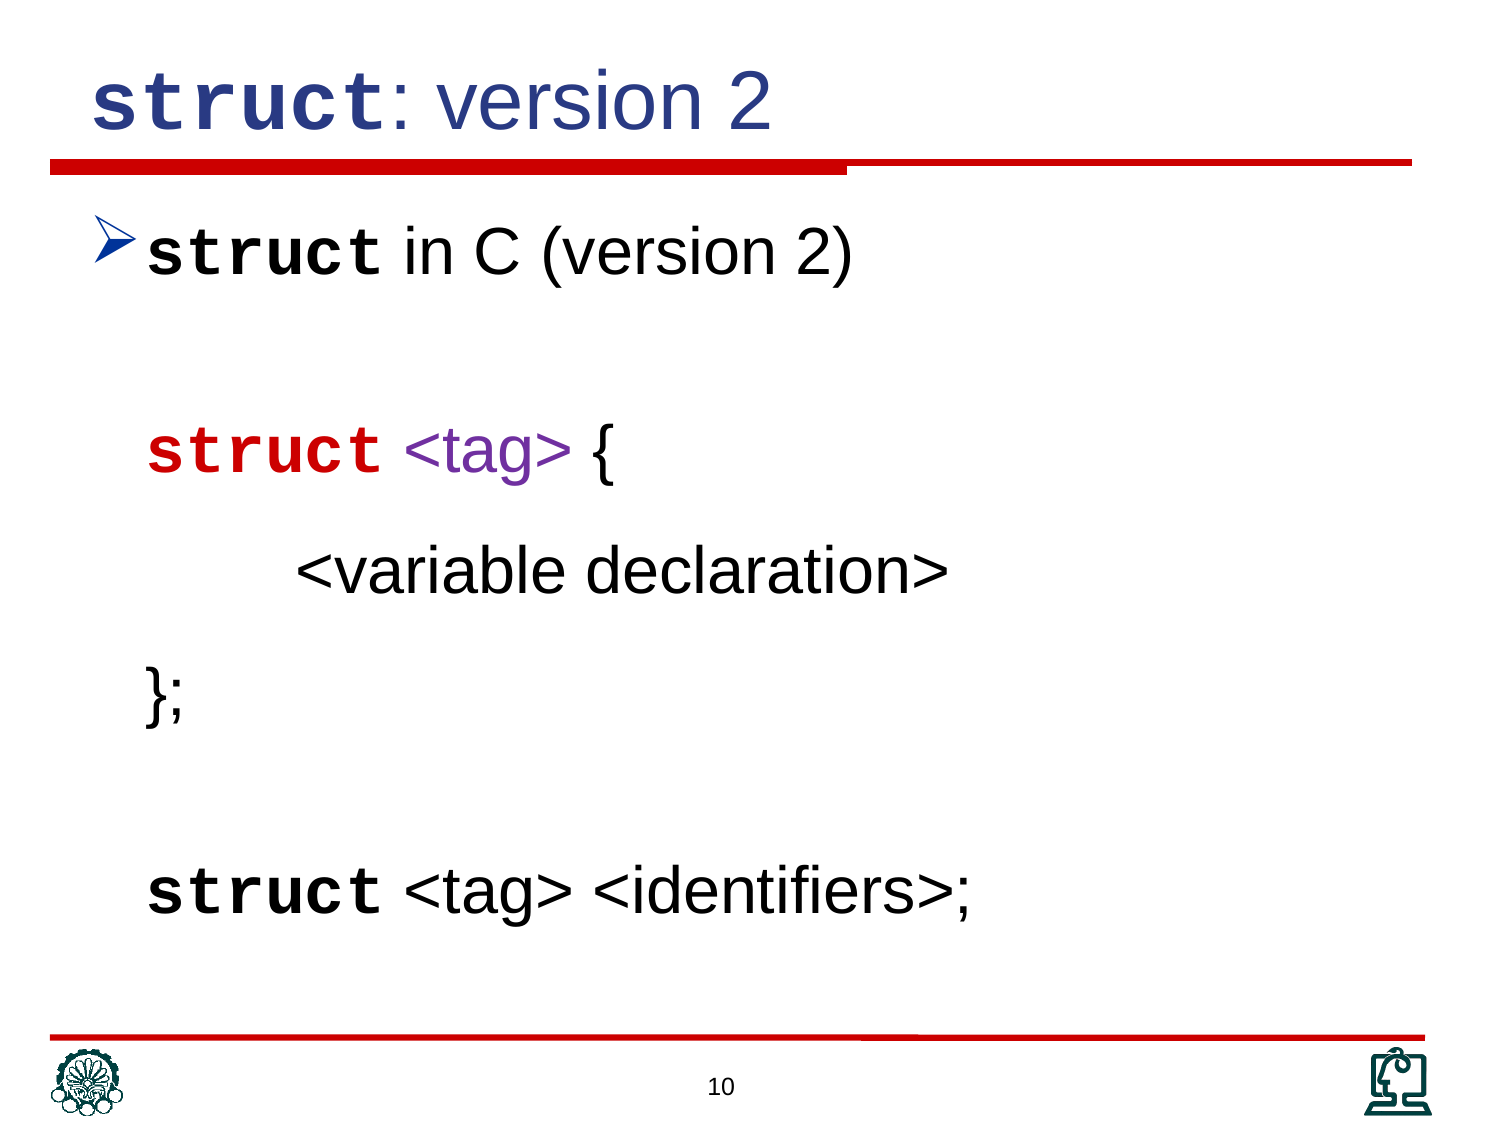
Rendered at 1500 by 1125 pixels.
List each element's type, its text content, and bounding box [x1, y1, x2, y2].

text_box 10 [650, 1062, 750, 1103]
picture [1362, 1045, 1438, 1119]
text_box struct in C (version 2) struct <tag> { <variable declaration> }; struct <tag> <identifiers>; [74, 199, 1425, 1006]
picture [50, 1047, 125, 1118]
text_box struct: version 2 [74, 24, 1425, 155]
